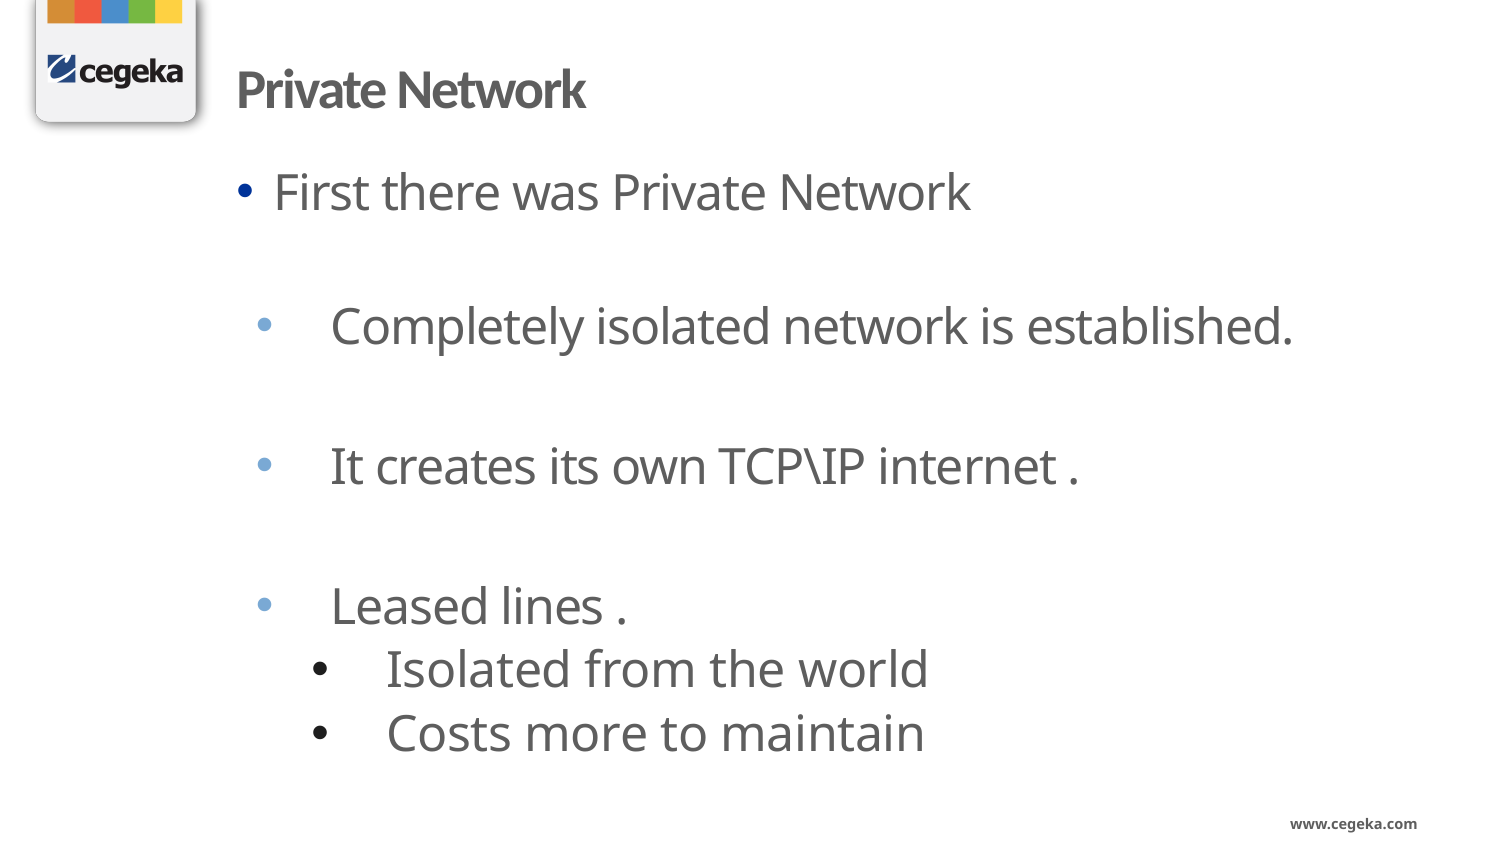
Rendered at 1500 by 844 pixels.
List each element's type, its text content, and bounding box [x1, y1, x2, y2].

list First there was Private Network Completely isolated network is established. It creates its own TCP\IP internet . Leased lines . Isolated from the world Costs more to maintain [236, 166, 1414, 799]
picture [19, 0, 212, 136]
title Private Network [236, 0, 1414, 120]
